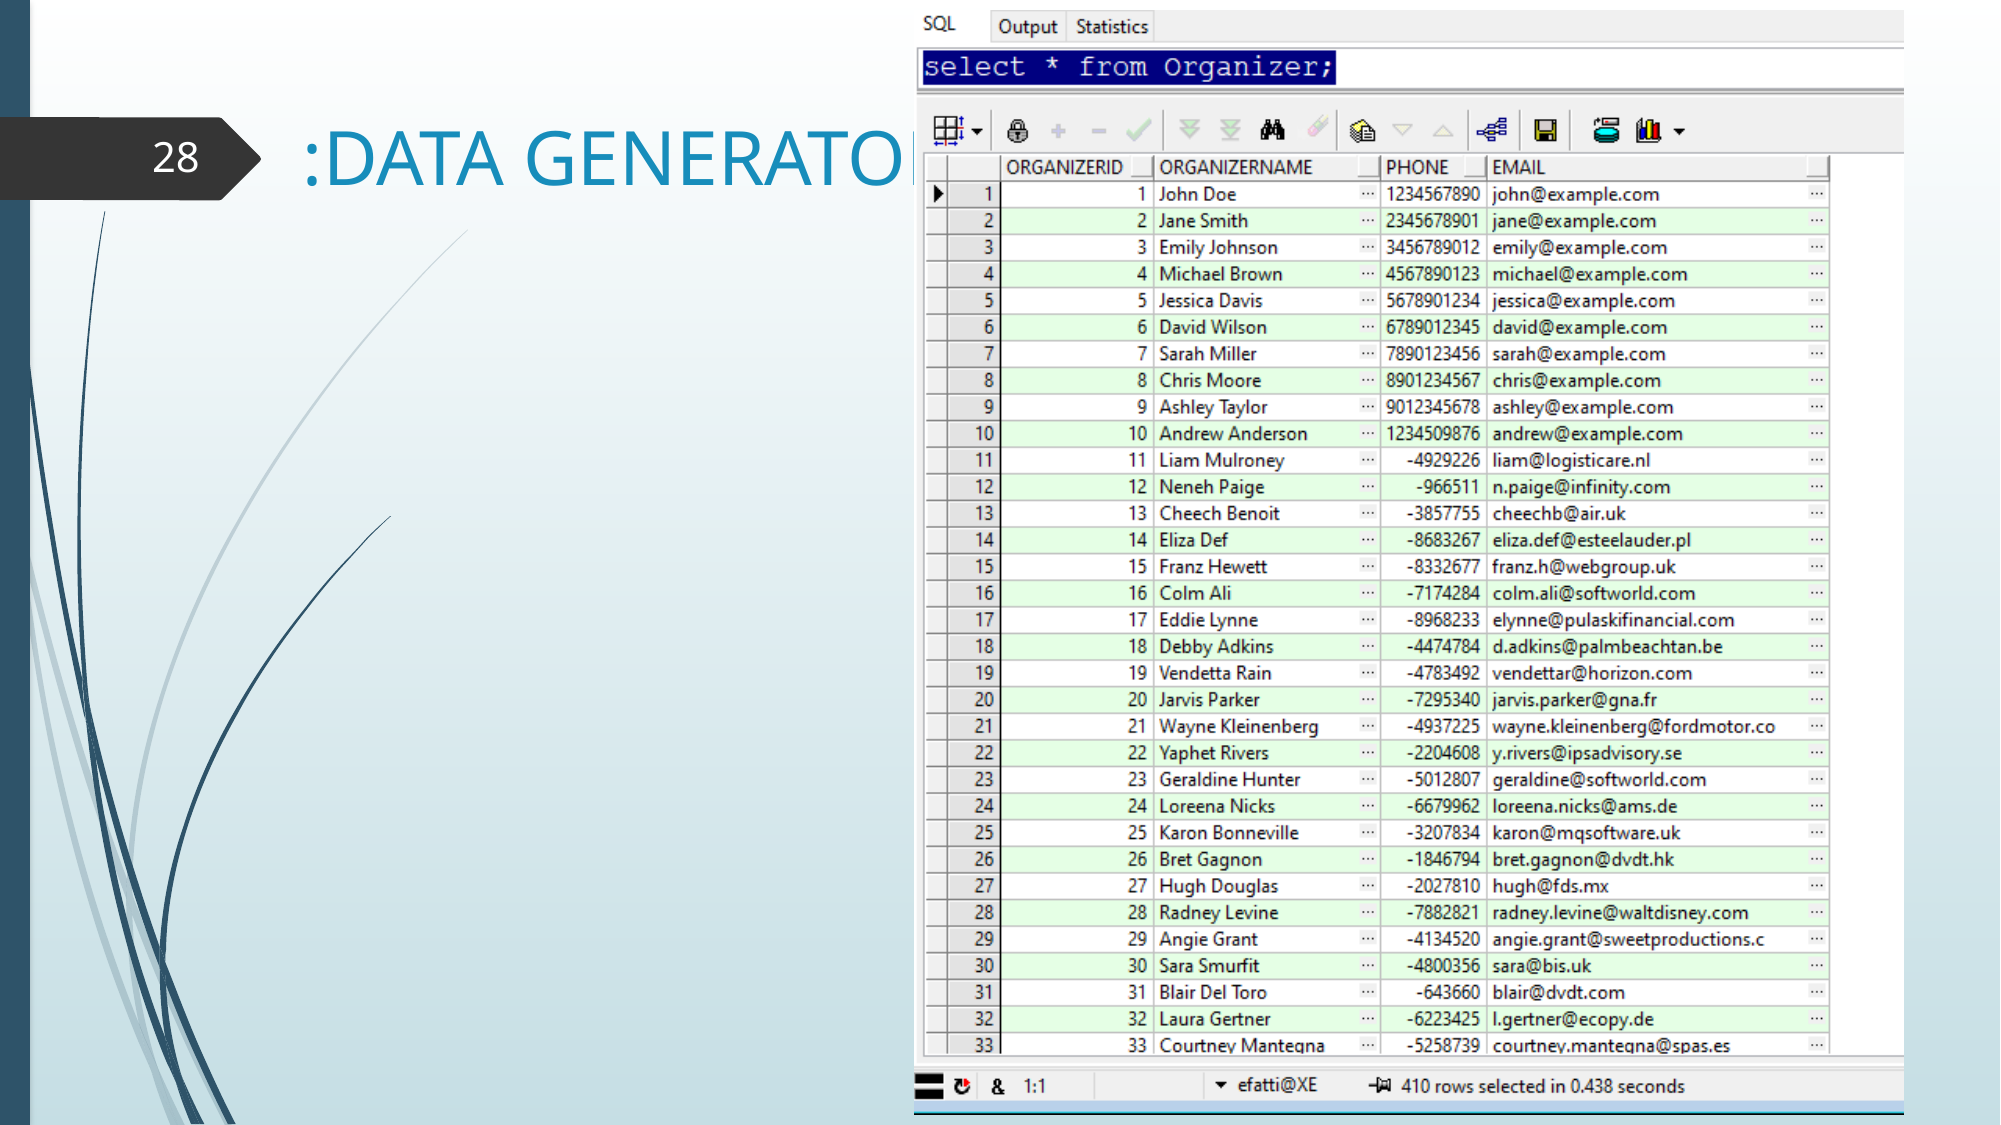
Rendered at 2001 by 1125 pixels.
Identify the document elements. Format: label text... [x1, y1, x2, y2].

slide_number 28 [87, 129, 216, 190]
title DATA GENERATOR: [286, 102, 909, 313]
picture [914, 10, 1905, 1115]
